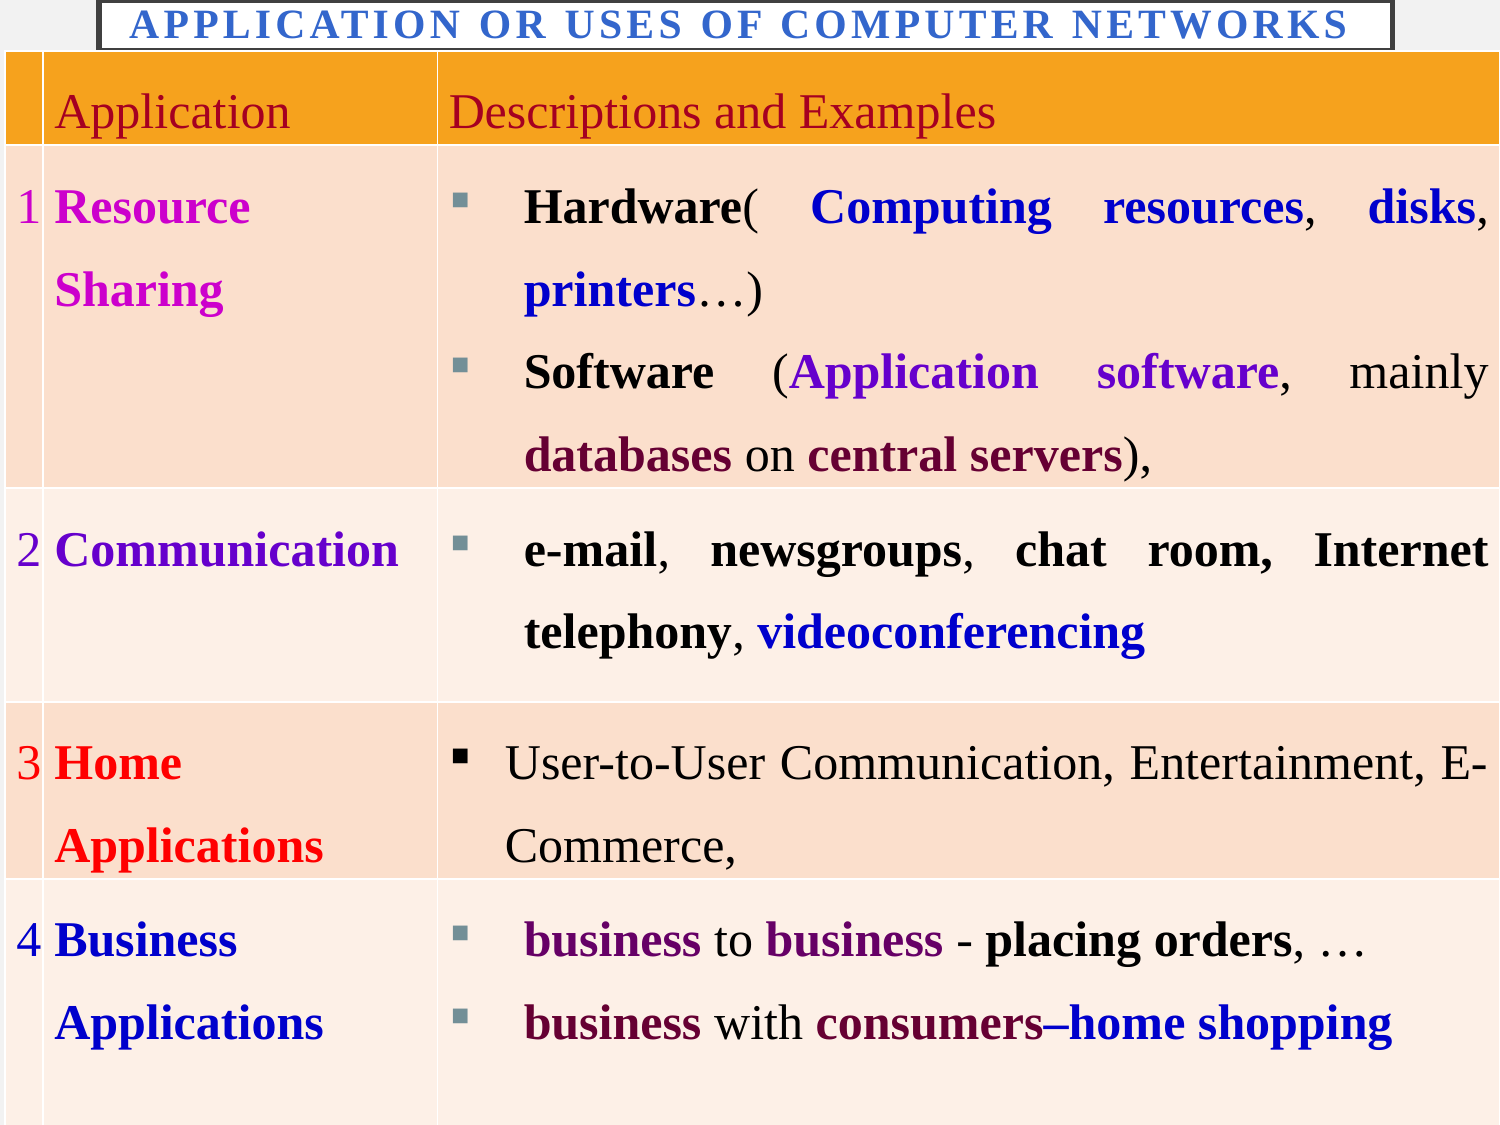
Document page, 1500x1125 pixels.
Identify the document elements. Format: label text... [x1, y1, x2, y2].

table_cell Hardware( Computing resources, disks, printers…) Software (Application software, mainly databases on central servers), [438, 146, 1499, 487]
title Application or uses of Computer Networks [96, 0, 1395, 50]
table_cell Communication [44, 489, 437, 701]
table_header [6, 52, 42, 144]
table_header Application [44, 52, 437, 144]
table_cell 3 [6, 703, 42, 878]
table_cell User-to-User Communication, Entertainment, E-Commerce, [438, 703, 1499, 878]
table_cell Resource Sharing [44, 146, 437, 487]
table_cell Business Applications [44, 880, 437, 1125]
table_cell Home Applications [44, 703, 437, 878]
table_cell 4 [6, 880, 42, 1125]
table_header Descriptions and Examples [438, 52, 1499, 144]
table_cell e-mail, newsgroups, chat room, Internet telephony, videoconferencing [438, 489, 1499, 701]
table_cell 1 [6, 146, 42, 487]
table_cell business to business - placing orders, … business with consumers–home shopping [438, 880, 1499, 1125]
table_cell 2 [6, 489, 42, 701]
